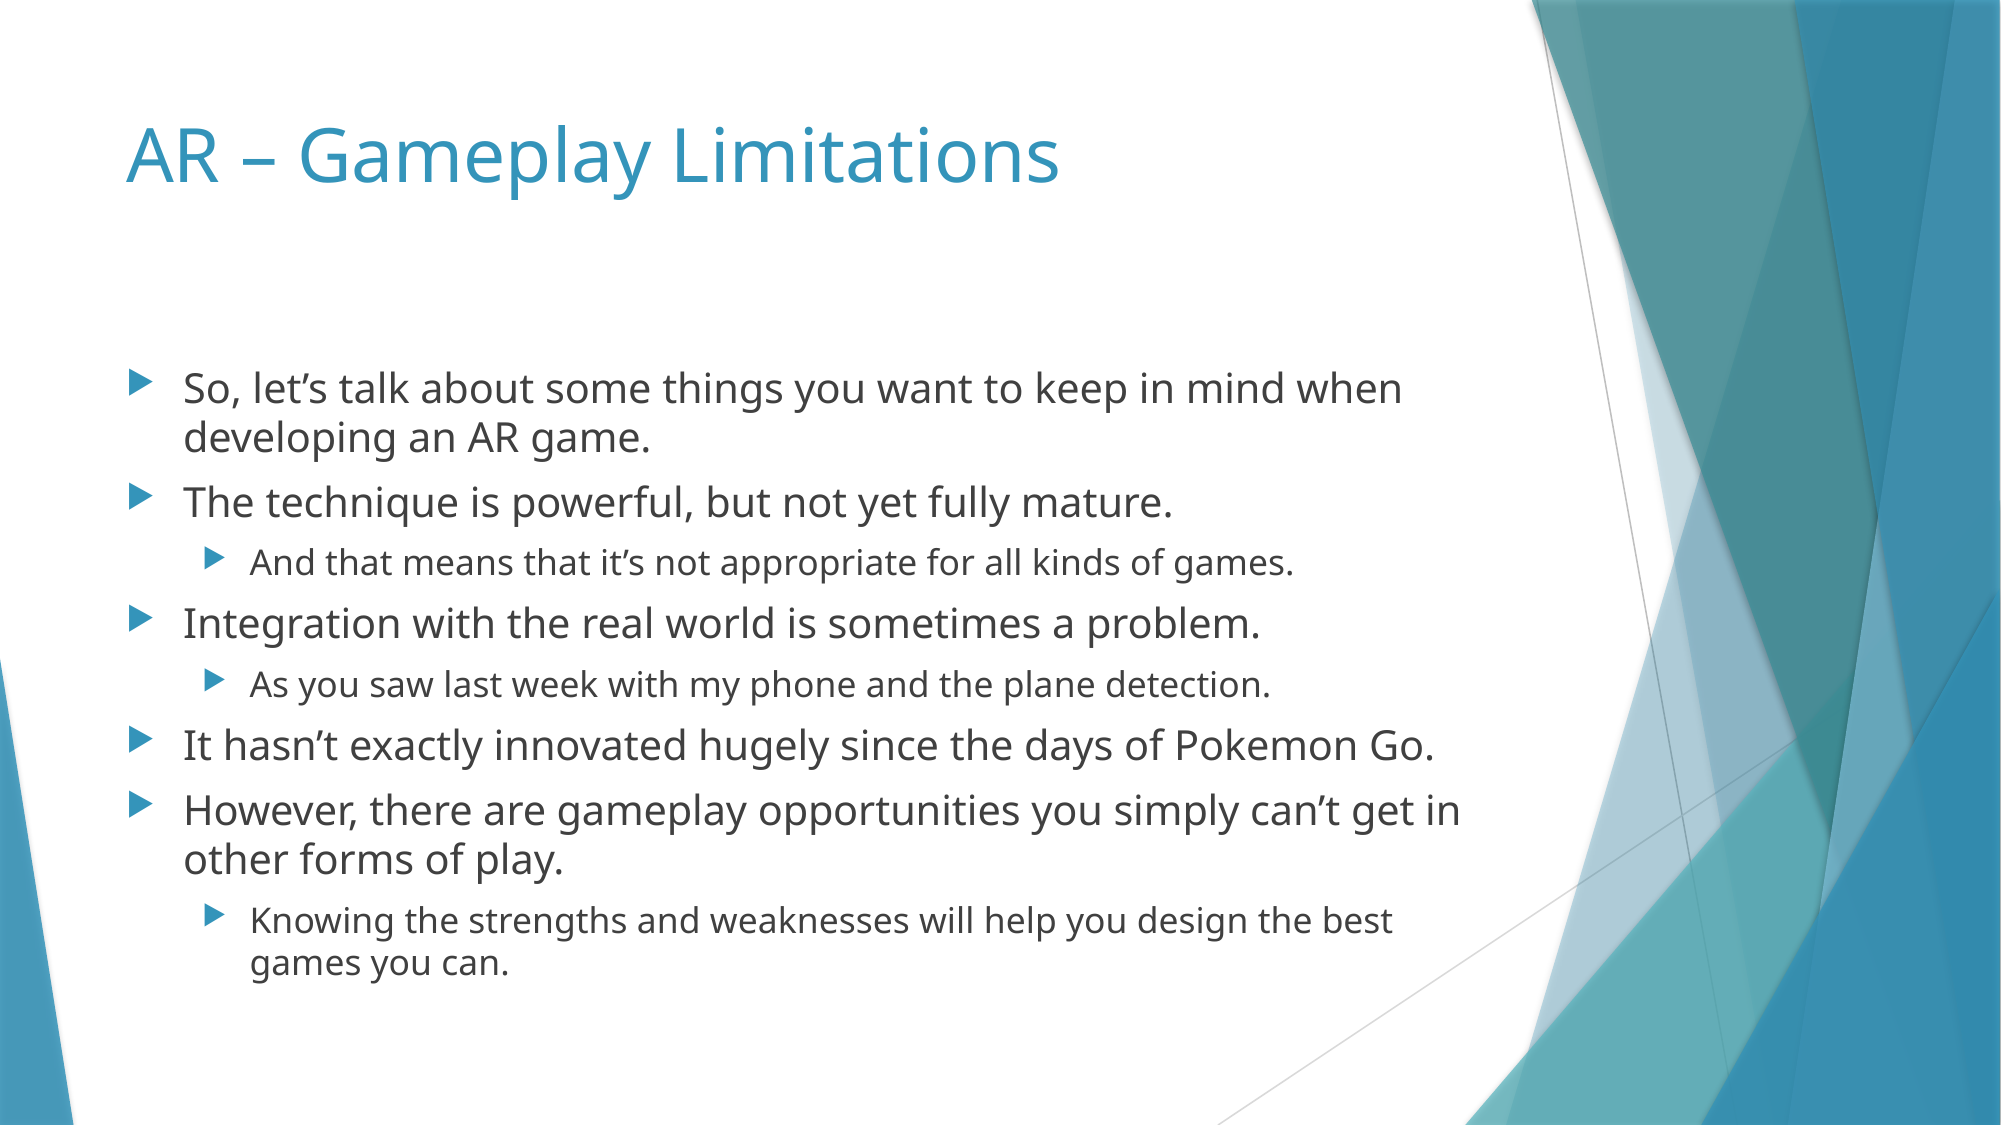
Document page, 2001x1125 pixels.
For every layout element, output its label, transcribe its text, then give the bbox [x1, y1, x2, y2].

title AR – Gameplay Limitations [111, 99, 1522, 317]
list So, let’s talk about some things you want to keep in mind when developing an AR game. The technique is powerful, but not yet fully mature. And that means that it’s not appropriate for all kinds of games. Integration with the real world is sometimes a problem. As you saw last week with my phone and the plane detection. It hasn’t exactly innovated hugely since the days of Pokemon Go. However, there are gameplay opportunities you simply can’t get in other forms of play. Knowing the strengths and weaknesses will help you design the best games you can. [111, 354, 1522, 992]
